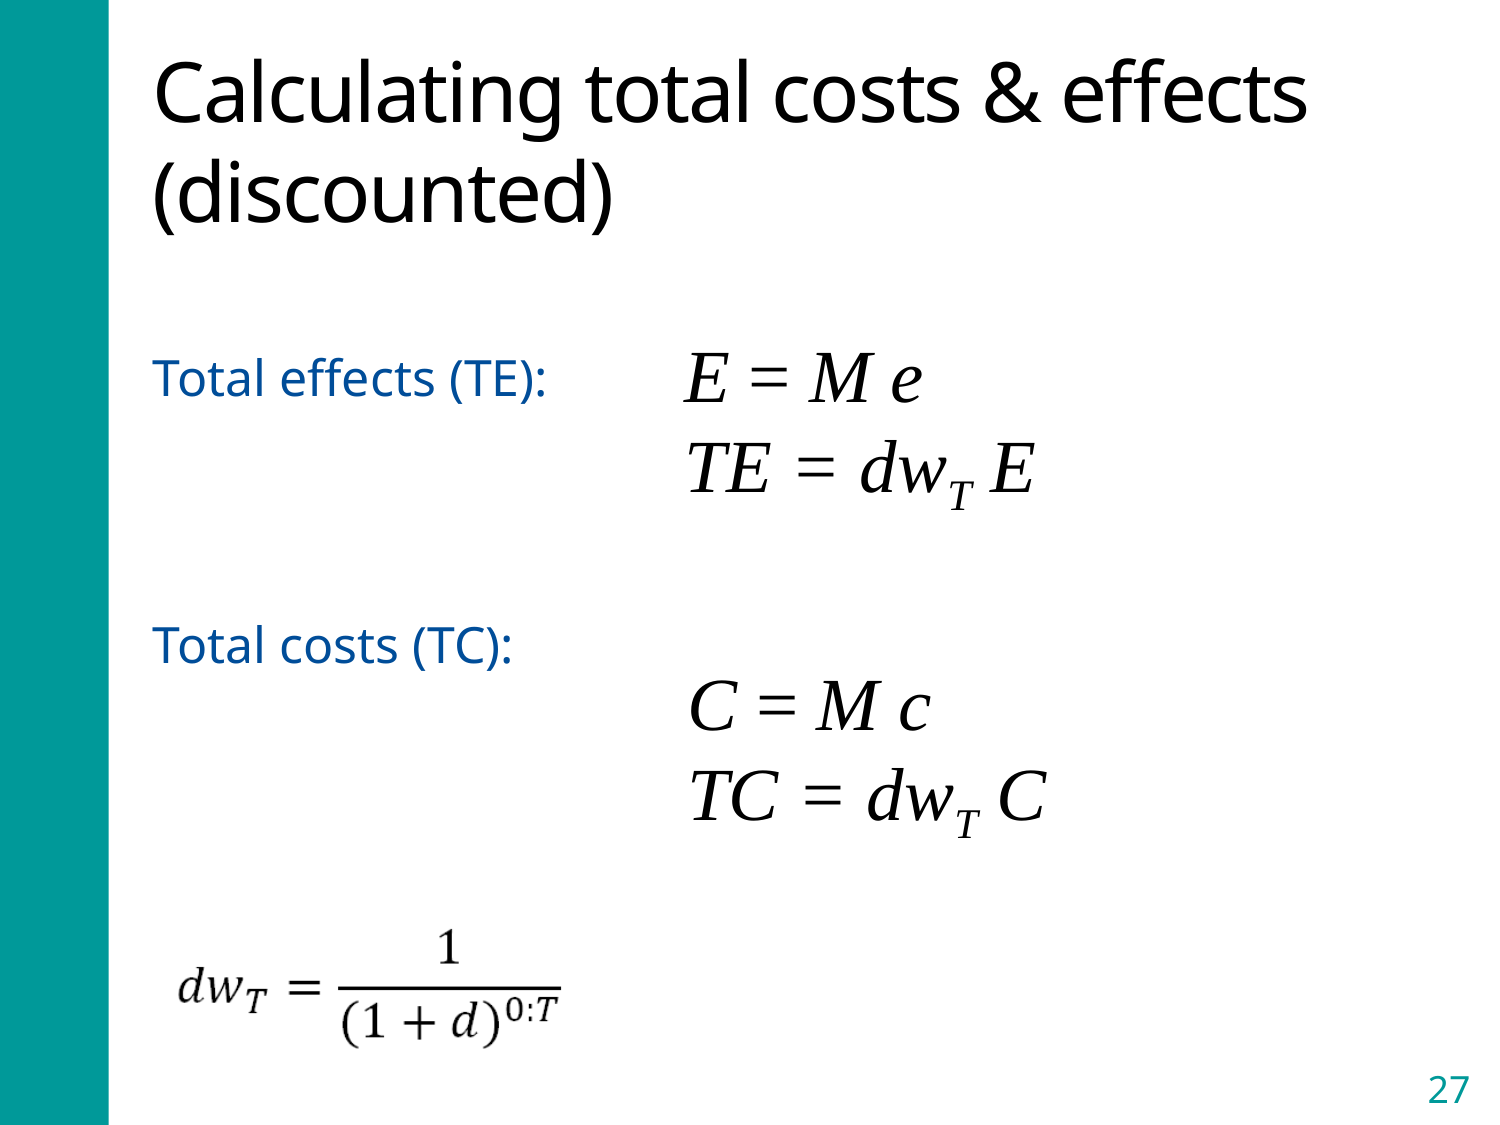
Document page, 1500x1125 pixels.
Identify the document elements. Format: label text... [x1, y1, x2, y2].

picture [137, 905, 594, 1080]
text_box E = M e TE = dwT E [669, 277, 1067, 569]
text_box C = M c TC = dwT C [672, 605, 1069, 897]
list Total effects (TE): Total costs (TC): [137, 262, 1388, 1050]
slide_number 27 [1403, 1057, 1496, 1125]
title Calculating total costs & effects (discounted) [137, 45, 1388, 233]
